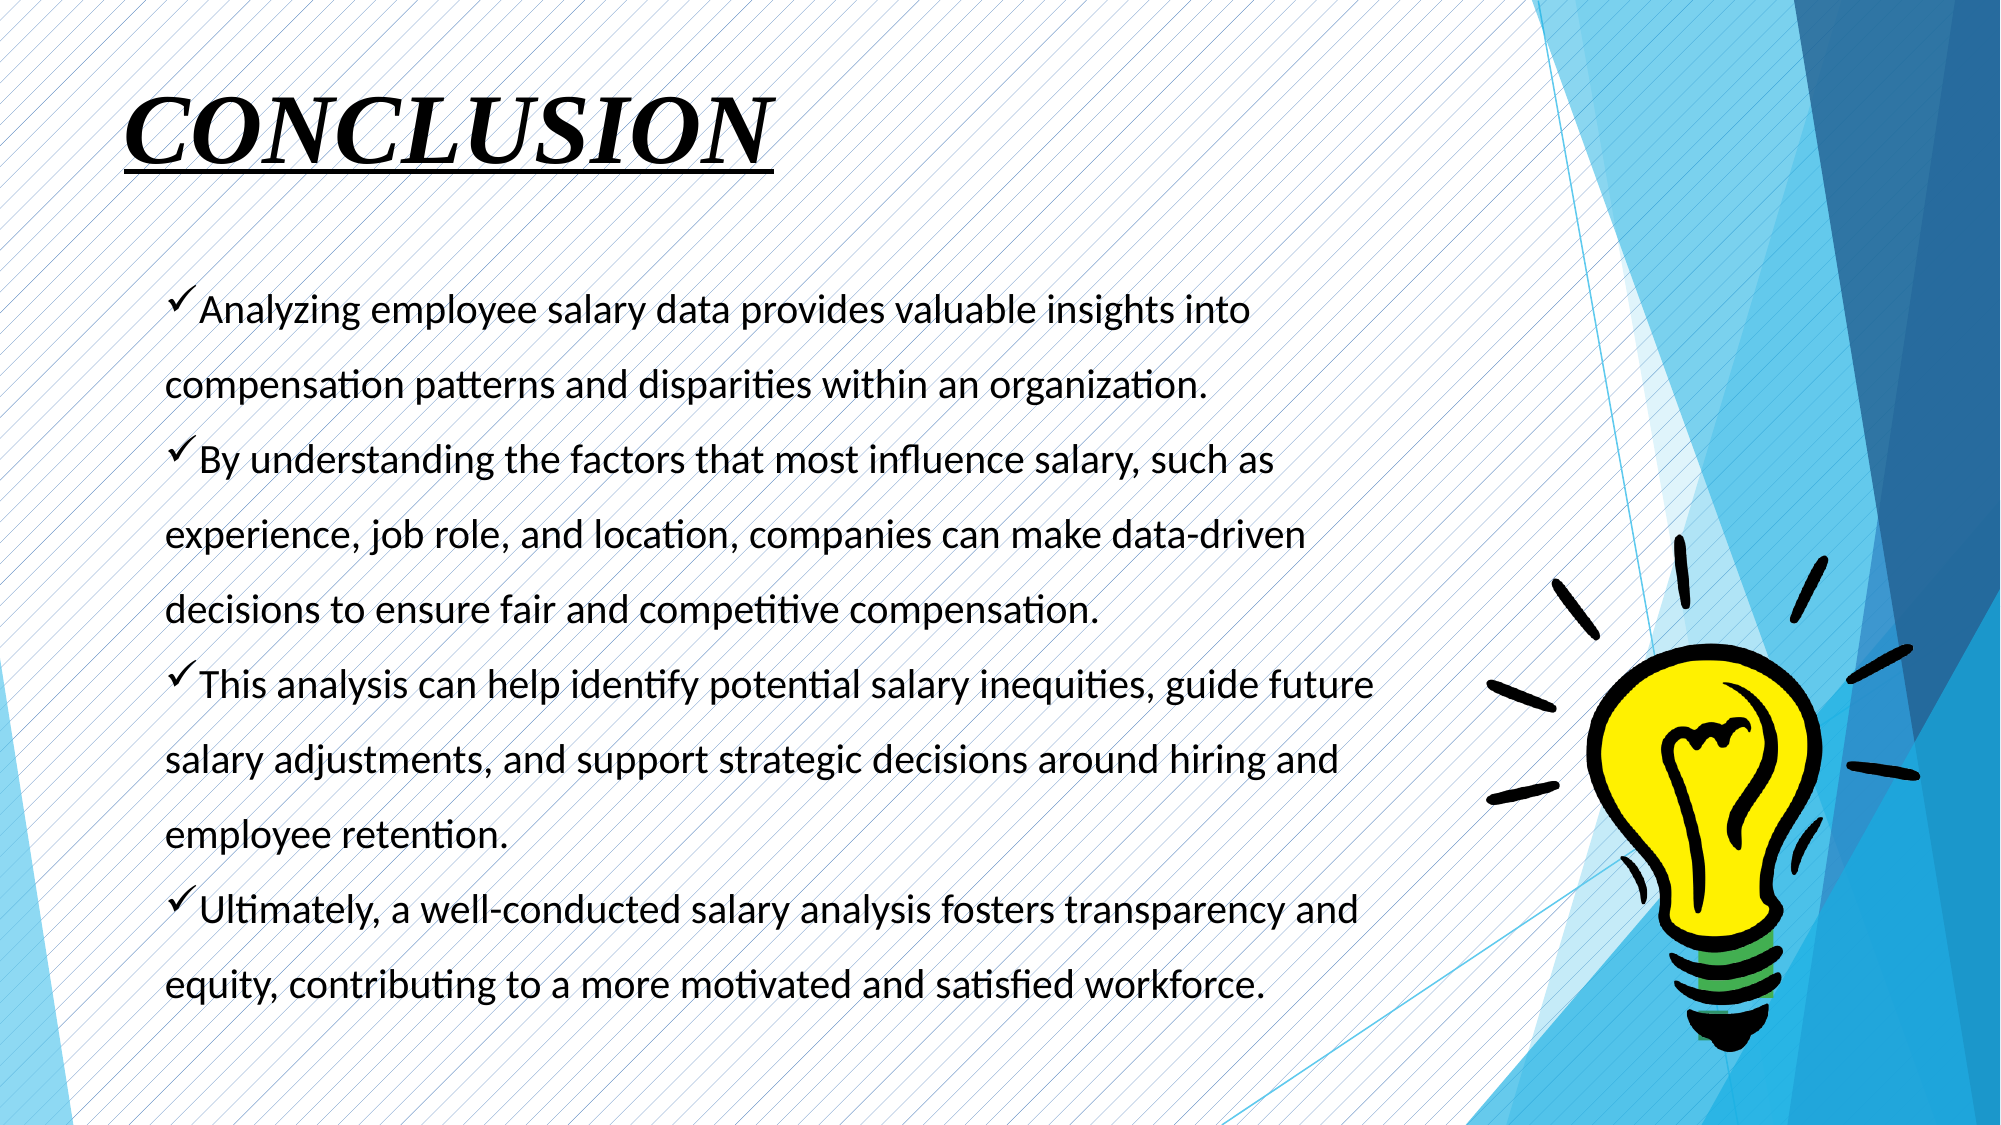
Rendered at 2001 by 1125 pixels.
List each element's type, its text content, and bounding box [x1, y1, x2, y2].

text_box Analyzing employee salary data provides valuable insights into compensation patterns and disparities within an organization. By understanding the factors that most influence salary, such as experience, job role, and location, companies can make data-driven decisions to ensure fair and competitive compensation. This analysis can help identify potential salary inequities, guide future salary adjustments, and support strategic decisions around hiring and employee retention. Ultimately, a well-conducted salary analysis fosters transparency and equity, contributing to a more motivated and satisfied workforce. [149, 249, 1438, 1015]
title CONCLUSION [123, 63, 1877, 306]
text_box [1474, 524, 1929, 1060]
